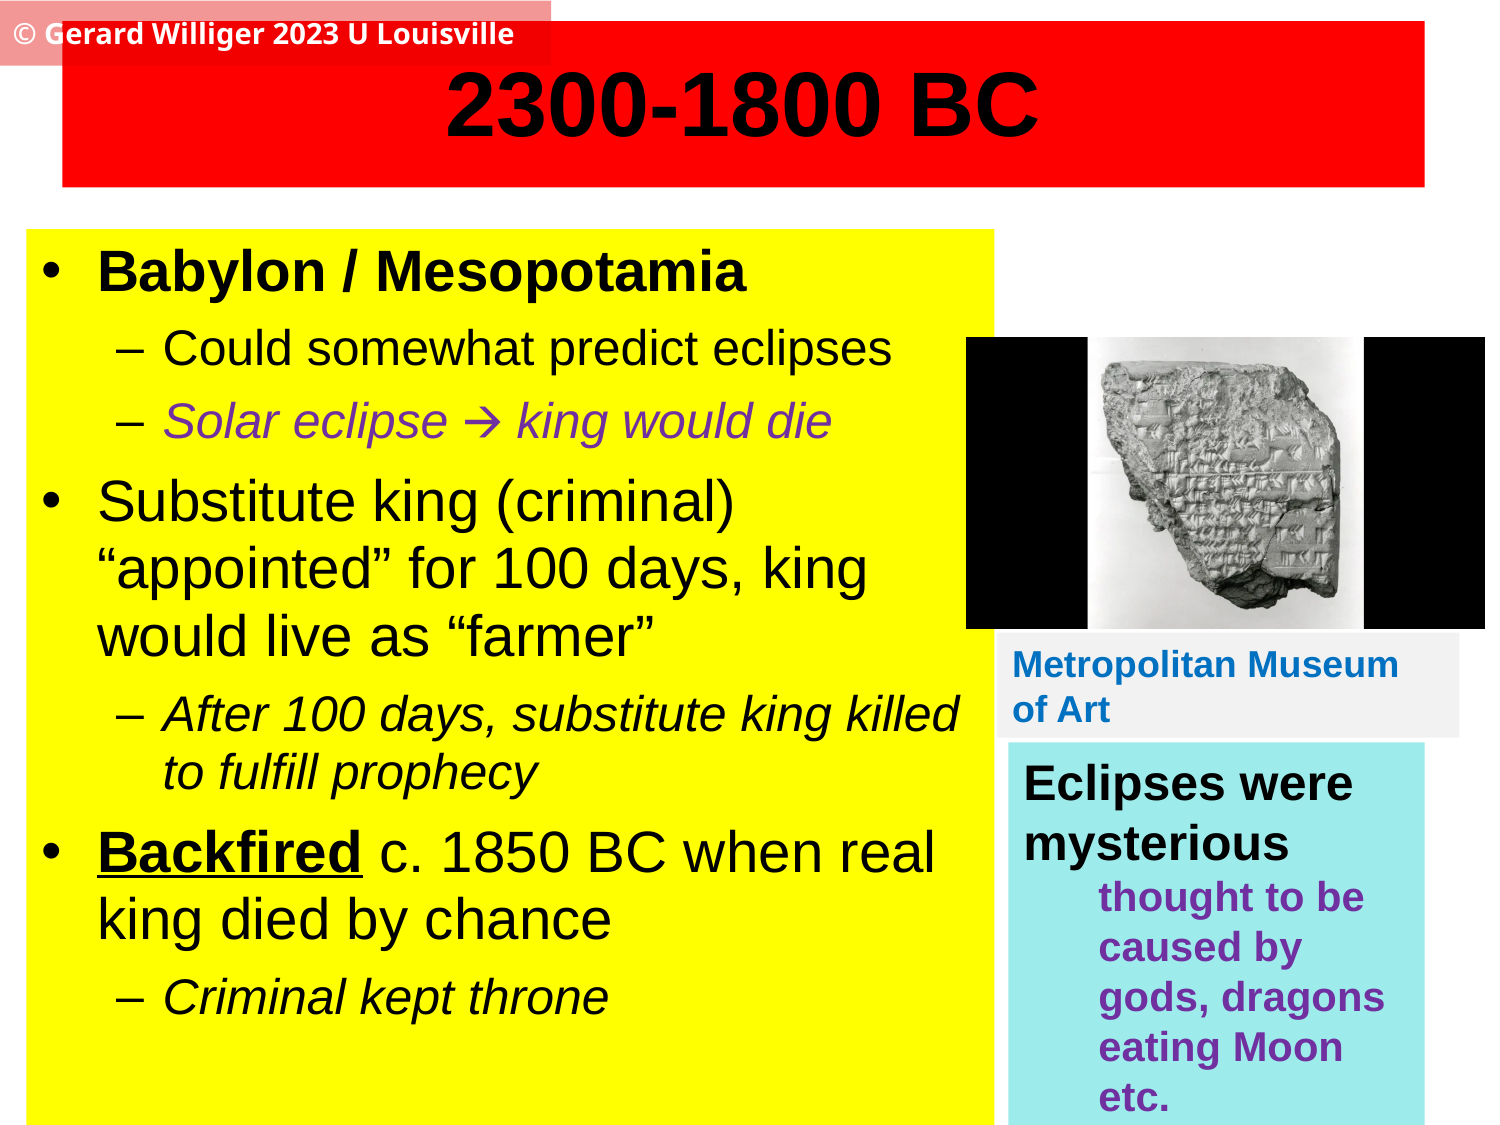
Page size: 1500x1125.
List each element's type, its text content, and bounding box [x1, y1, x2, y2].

list Babylon / Mesopotamia Could somewhat predict eclipses Solar eclipse 🡪 king would die Substitute king (criminal) “appointed” for 100 days, king would live as “farmer” After 100 days, substitute king killed to fulfill prophecy Backfired c. 1850 BC when real king died by chance Criminal kept throne [26, 229, 995, 1125]
picture [965, 337, 1485, 630]
text_box © Gerard Williger 2023 U Louisville [0, 0, 552, 66]
title 2300-1800 BC [62, 21, 1425, 188]
text_box Eclipses were mysterious thought to be caused by gods, dragons eating Moon etc. [1008, 742, 1425, 1125]
text_box Metropolitan Museum of Art [997, 638, 1460, 738]
